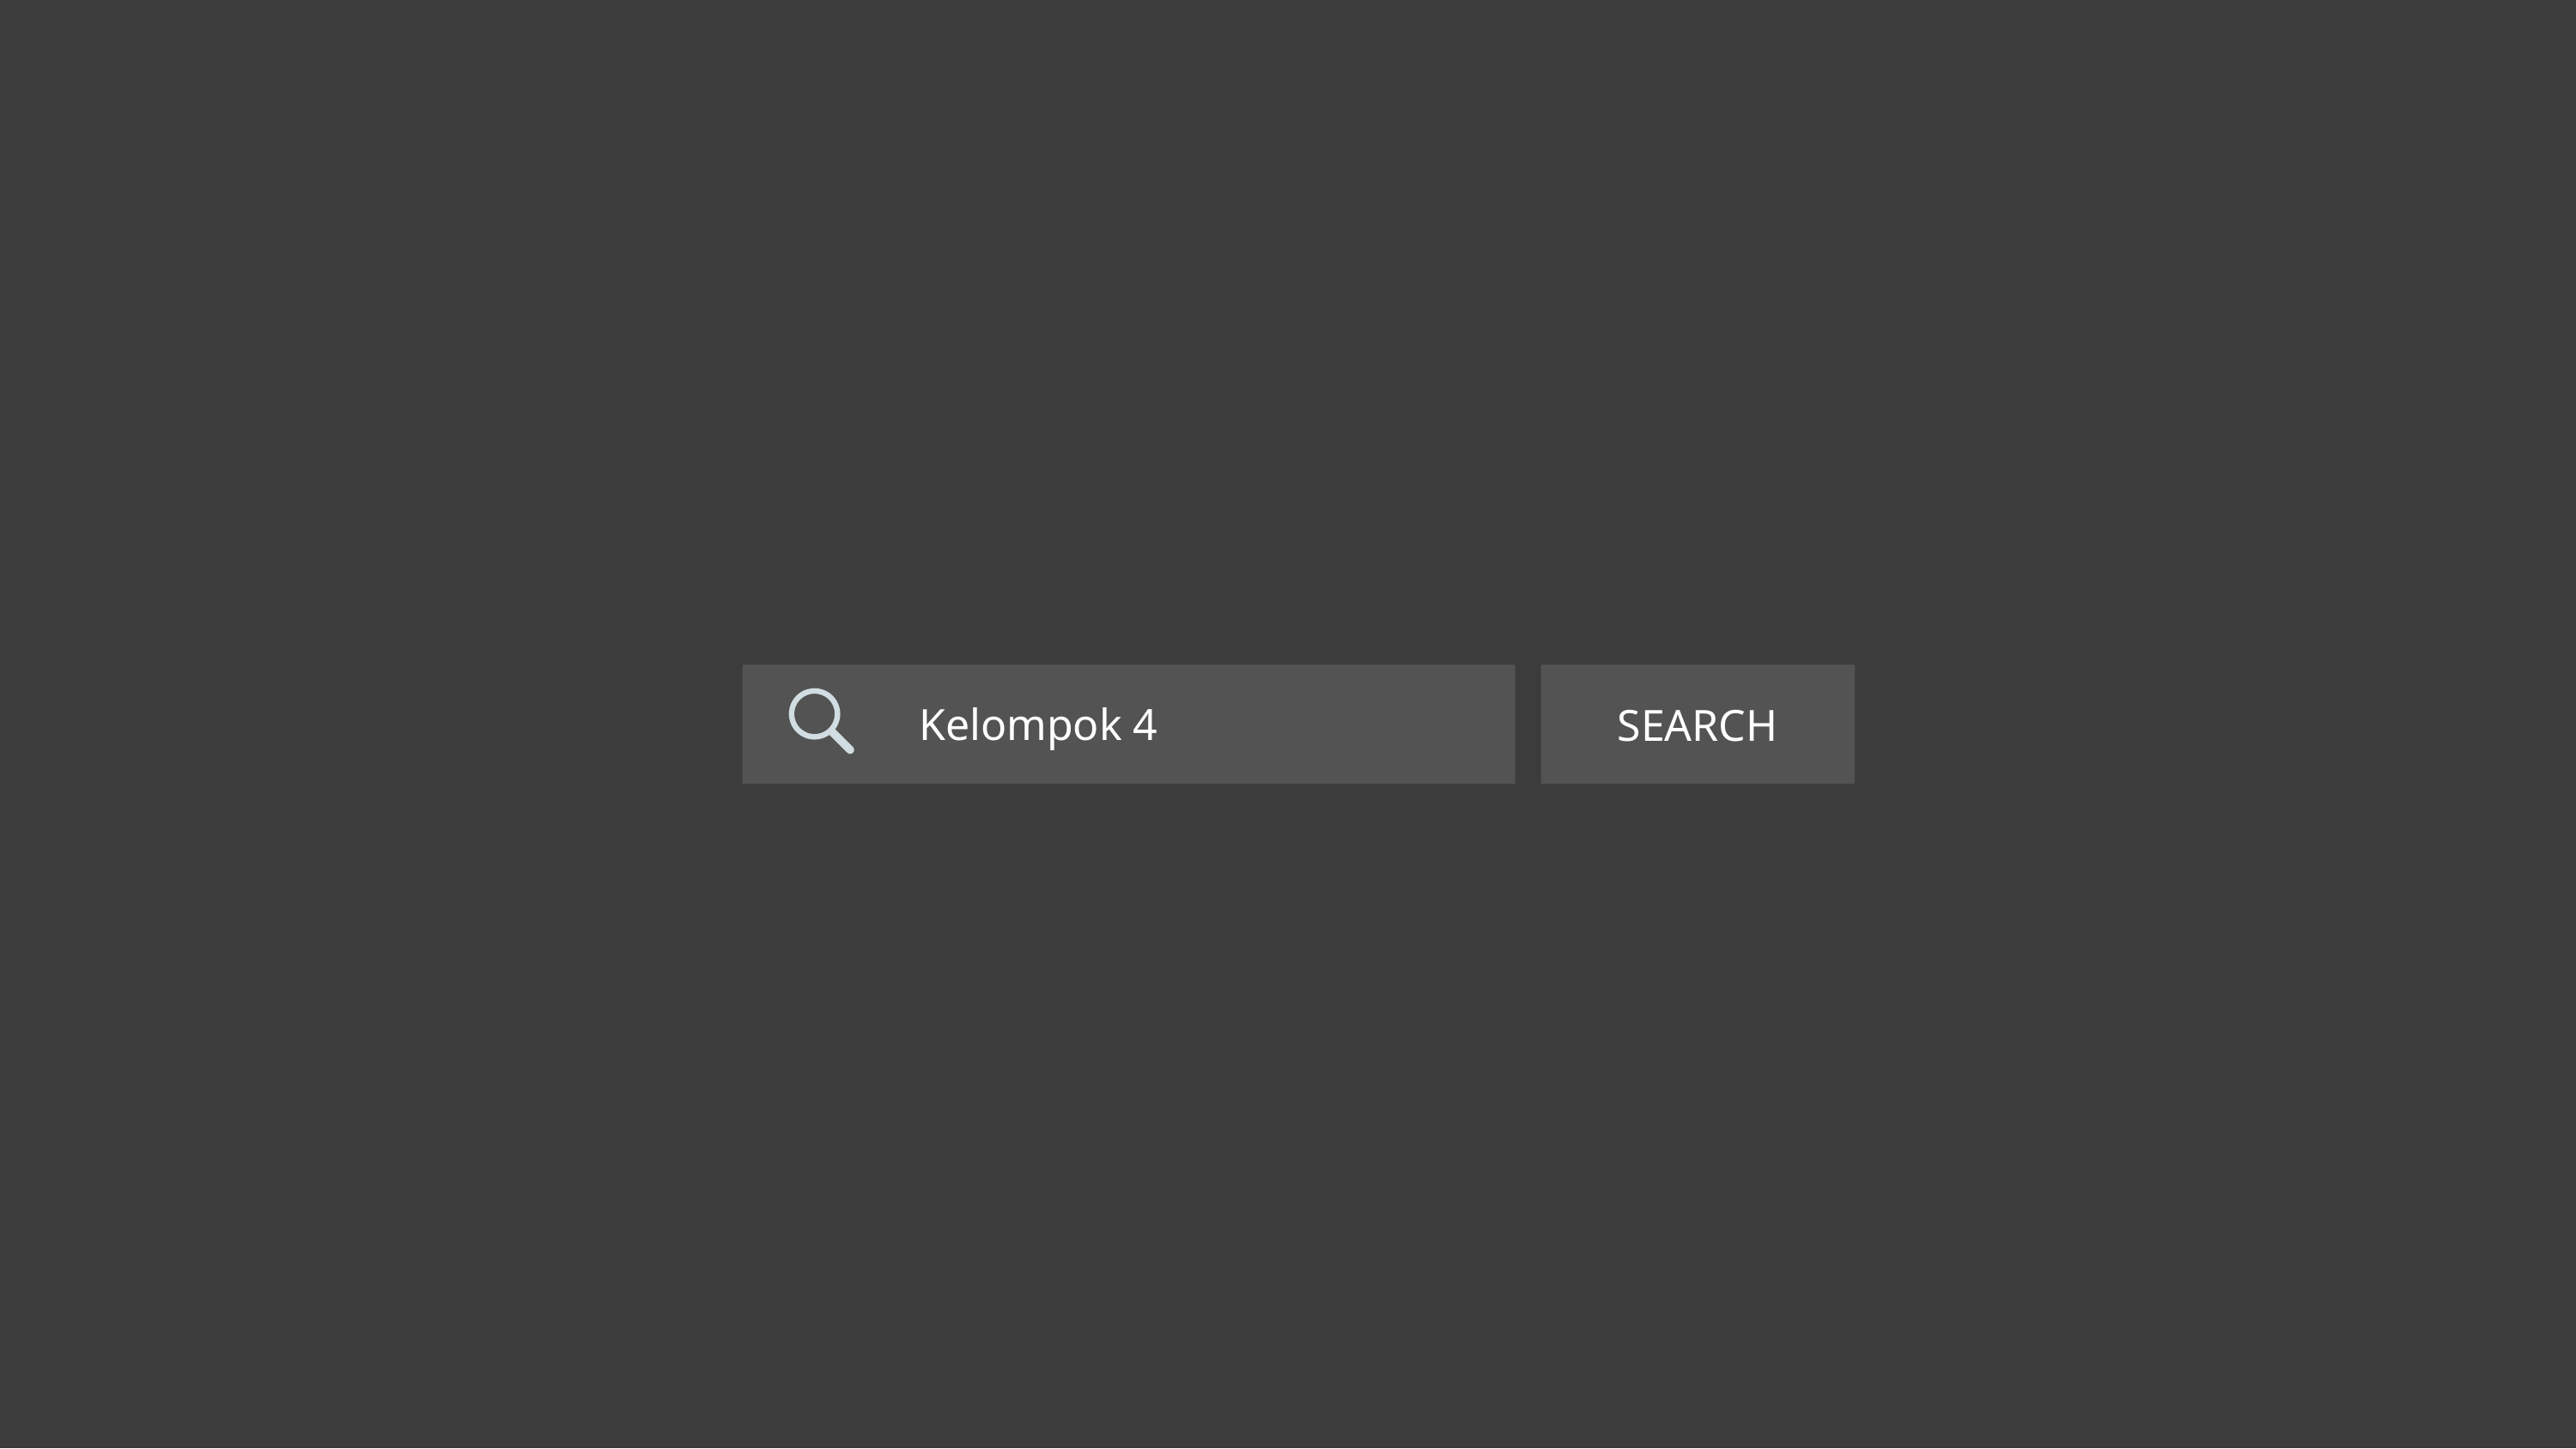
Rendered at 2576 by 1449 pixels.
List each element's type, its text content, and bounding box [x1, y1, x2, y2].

list Kelompok 4 [905, 670, 1492, 776]
list SEARCH [1563, 683, 1832, 765]
